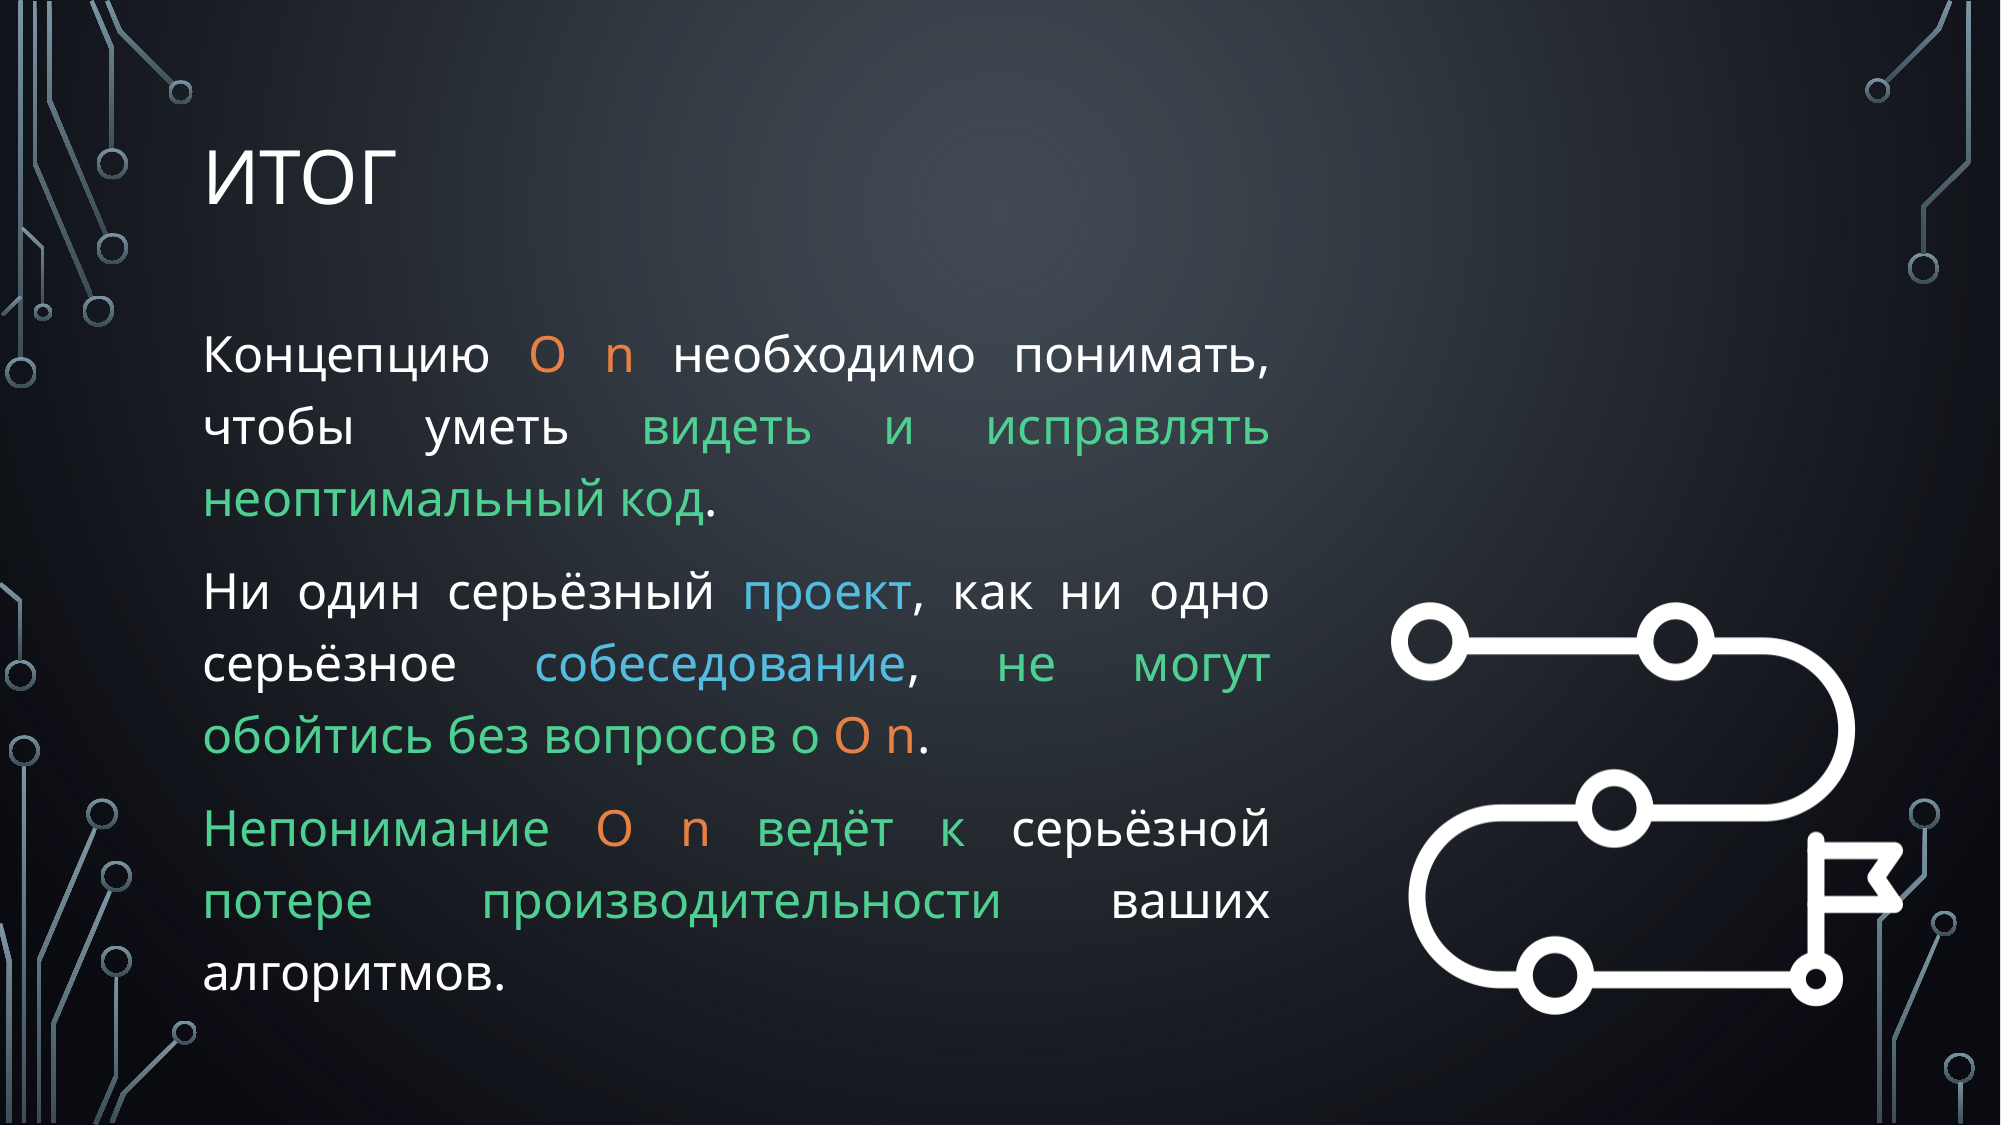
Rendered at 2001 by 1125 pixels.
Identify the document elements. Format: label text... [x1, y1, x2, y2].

title ИТОГ [187, 58, 1813, 302]
list Концепцию O n необходимо понимать, чтобы уметь видеть и исправлять неоптимальный код. Ни один серьёзный проект, как ни одно серьёзное собеседование, не могут обойтись без вопросов о O n. Непонимание O n ведёт к серьёзной потере производительности ваших алгоритмов. [187, 303, 1287, 1024]
picture [1390, 552, 1903, 1065]
